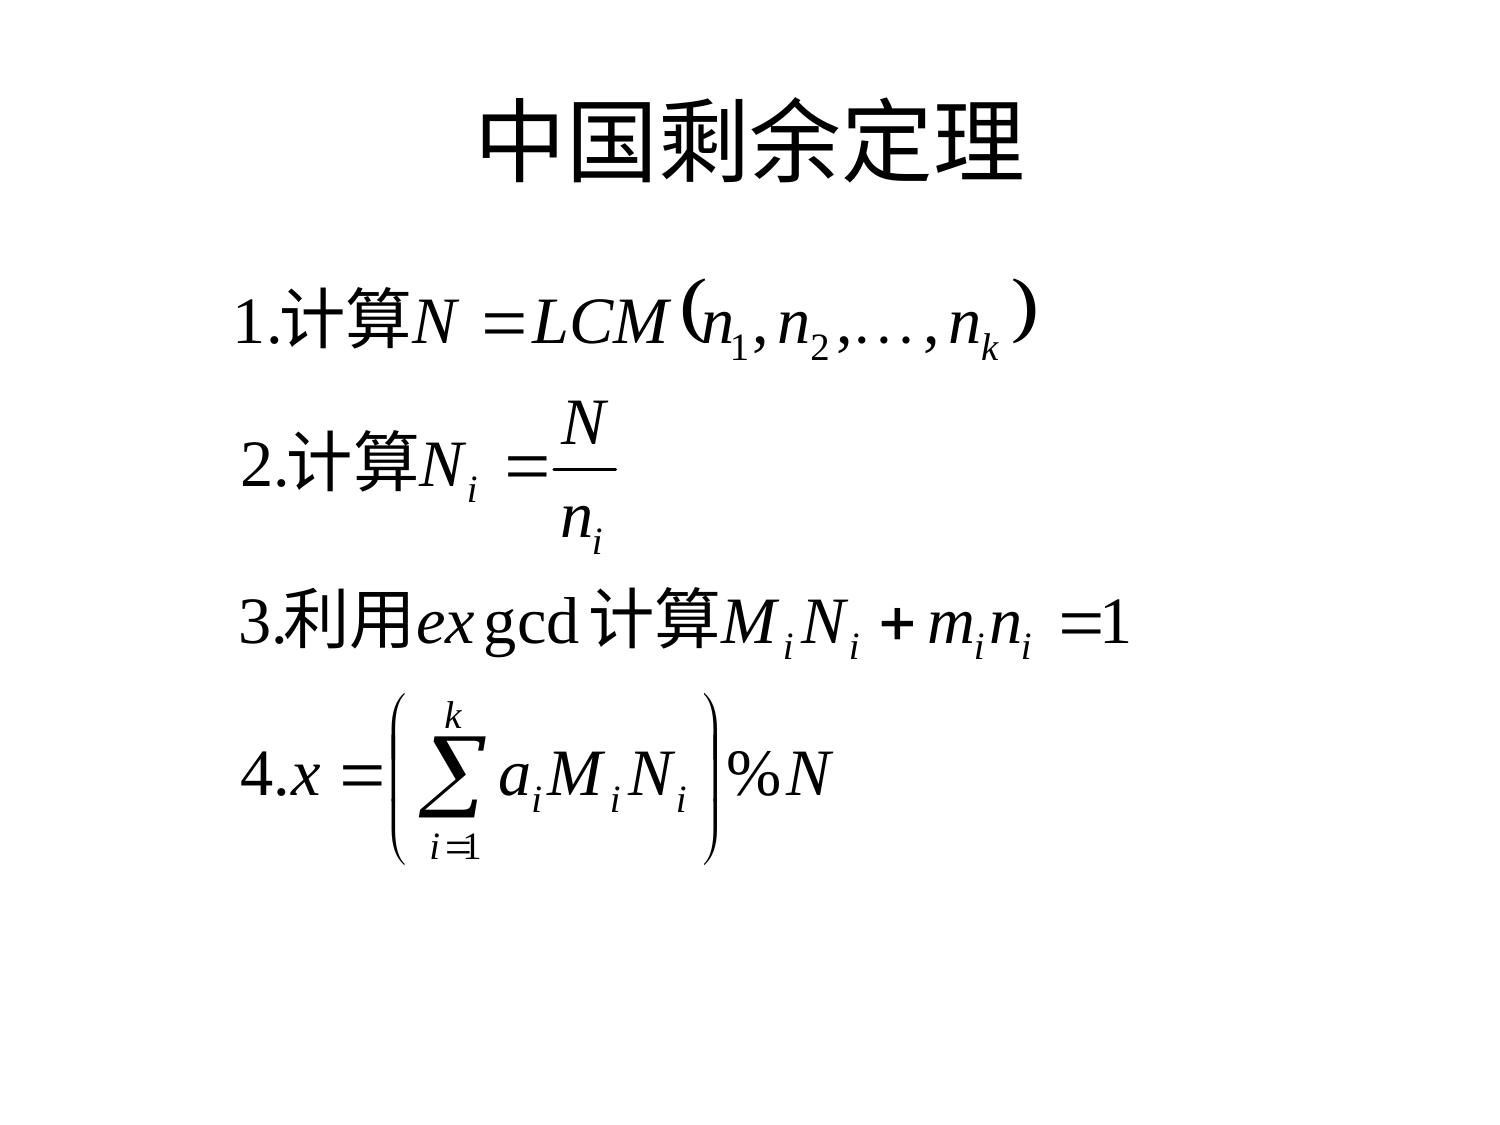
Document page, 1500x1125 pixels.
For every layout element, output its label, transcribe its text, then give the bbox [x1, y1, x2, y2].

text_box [229, 273, 1137, 882]
title 中国剩余定理 [75, 45, 1425, 233]
